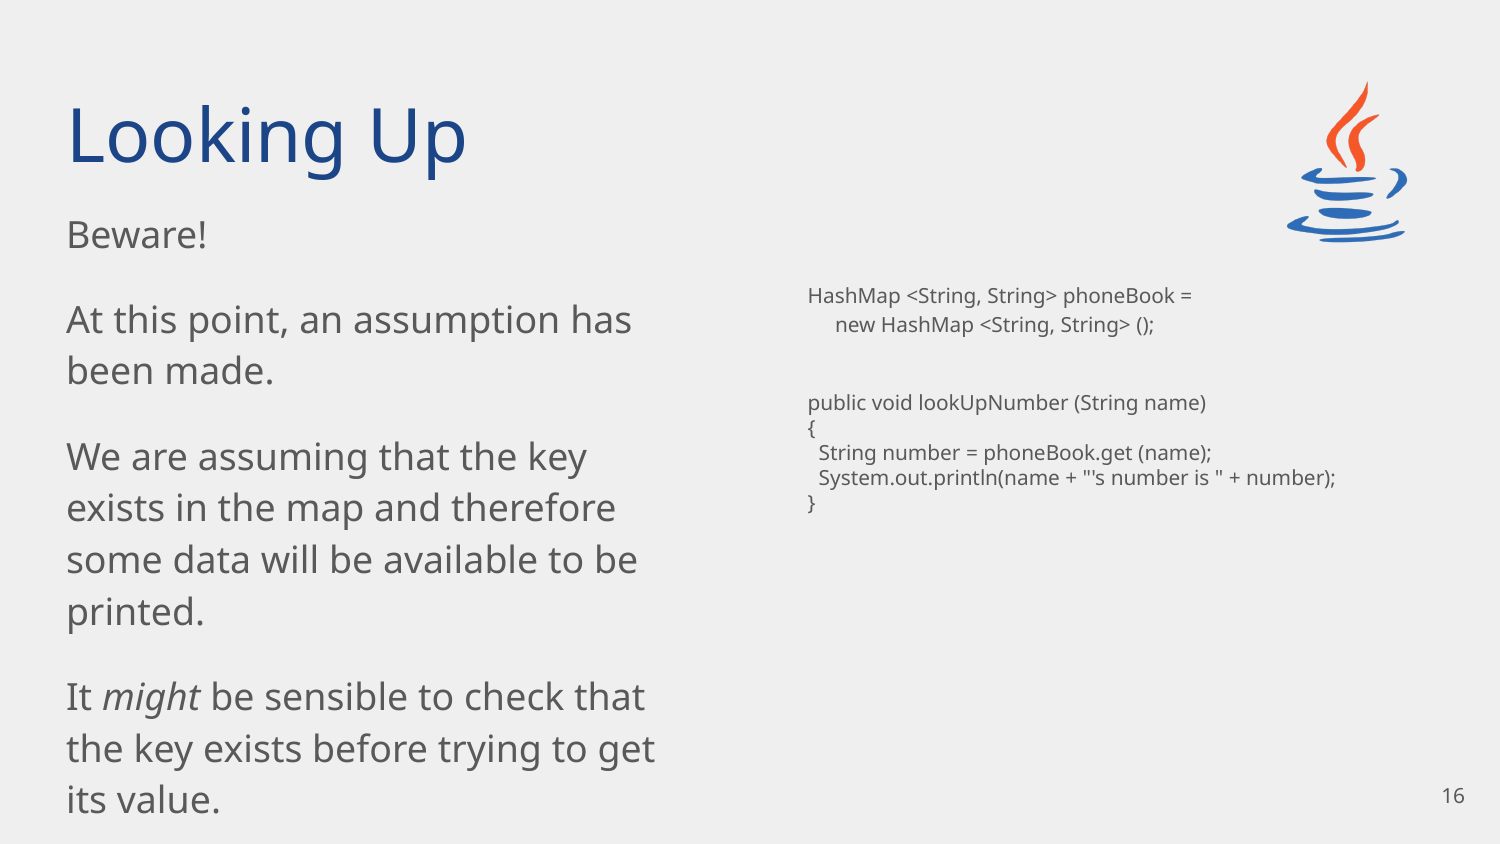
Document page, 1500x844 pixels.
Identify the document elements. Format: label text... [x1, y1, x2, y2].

title Looking Up [51, 72, 1449, 167]
list HashMap <String, String> phoneBook = new HashMap <String, String> (); public void lookUpNumber (String name) { String number = phoneBook.get (name); System.out.println(name + "'s number is " + number); } [792, 189, 1500, 750]
slide_number ‹#› [1389, 764, 1480, 830]
list Beware! At this point, an assumption has been made. We are assuming that the key exists in the map and therefore some data will be available to be printed. It might be sensible to check that the key exists before trying to get its value. [51, 189, 708, 750]
picture [1261, 167, 1440, 189]
